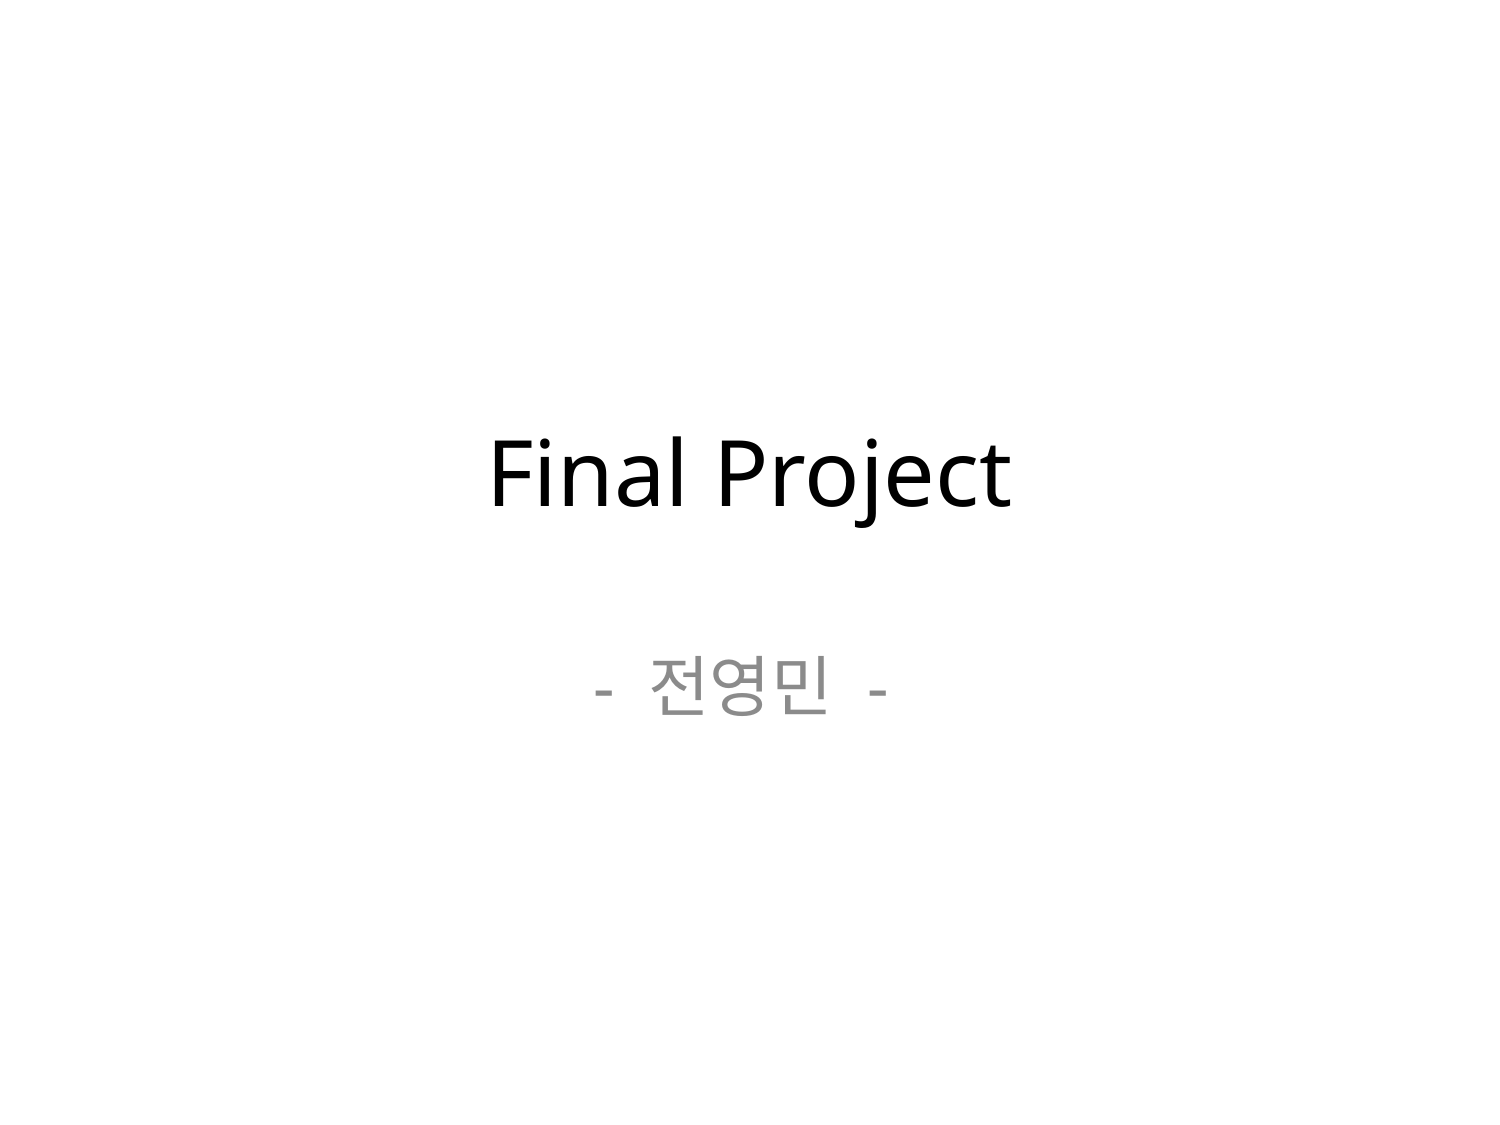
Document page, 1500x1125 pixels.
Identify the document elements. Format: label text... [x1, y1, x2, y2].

subtitle - 전영민 - [225, 637, 1275, 925]
title Final Project [112, 349, 1388, 591]
